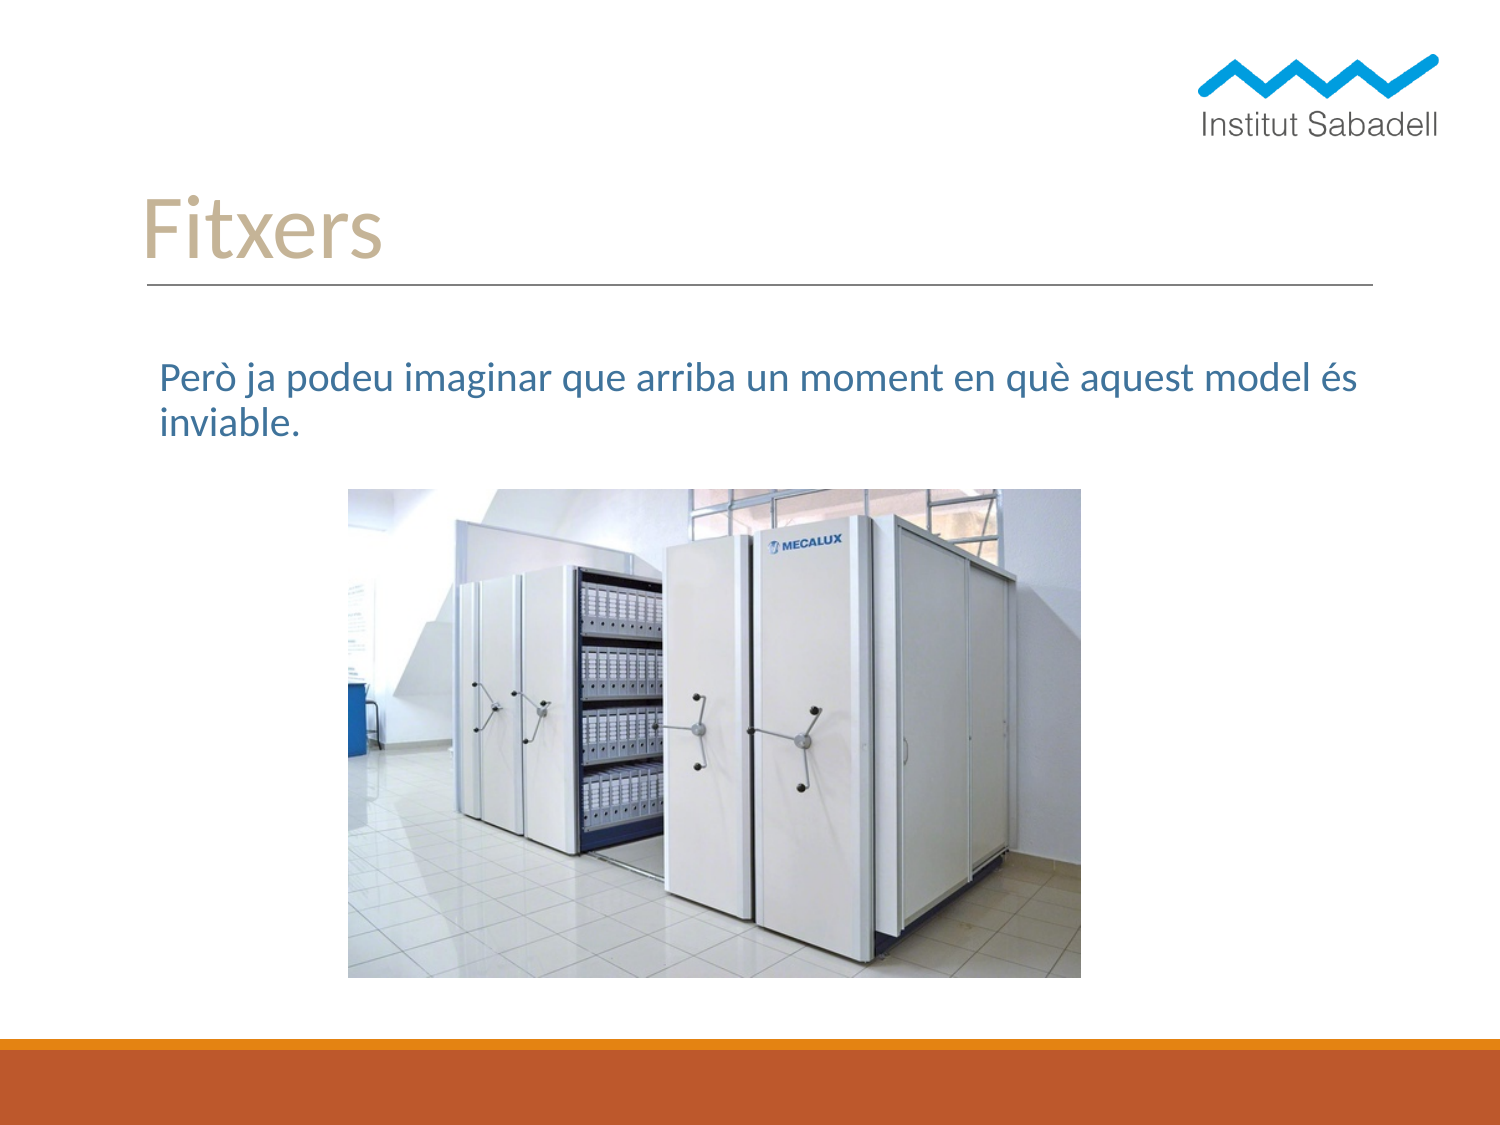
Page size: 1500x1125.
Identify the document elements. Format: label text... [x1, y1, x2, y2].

list Però ja podeu imaginar que arriba un moment en què aquest model és inviable. [159, 347, 1415, 542]
picture [348, 489, 1081, 978]
title Fitxers [126, 47, 1365, 285]
picture [1198, 54, 1429, 87]
picture [1198, 64, 1439, 144]
